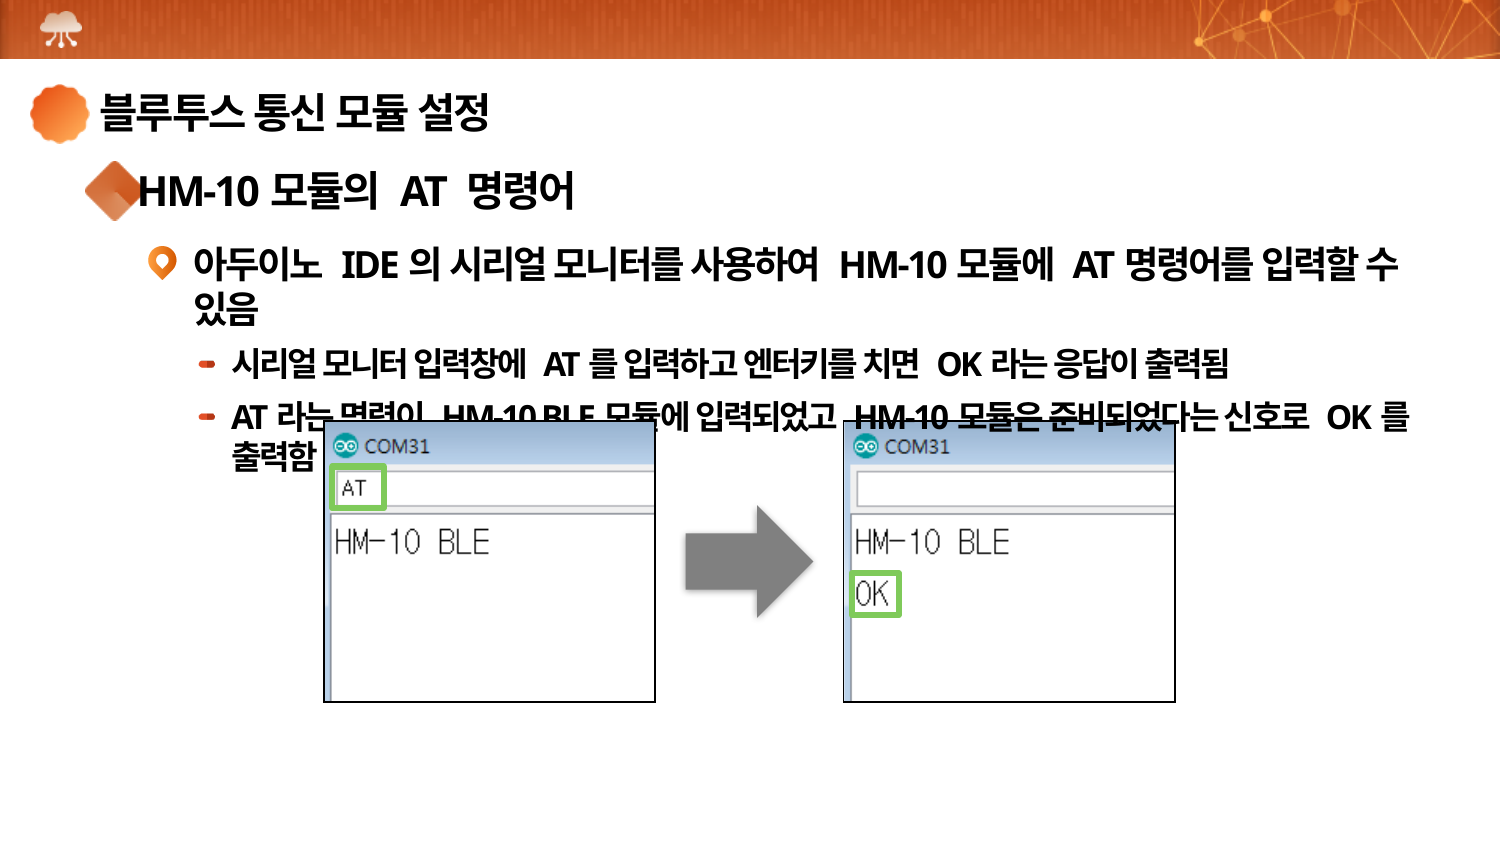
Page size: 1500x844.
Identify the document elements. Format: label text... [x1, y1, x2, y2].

text_box 아두이노 IDE의 시리얼 모니터를 사용하여 HM-10모듈에 AT명령어를 입력할 수 있음 시리얼 모니터 입력창에 AT를 입력하고 엔터키를 치면 OK라는 응답이 출력됨 AT라는 명령이 HM-10 BLE모듈에 입력되었고 HM-10모듈은 준비되었다는 신호로 OK를 출력함 [122, 232, 1436, 485]
picture [0, 0, 1500, 59]
picture [844, 421, 1175, 702]
text_box 블루투스 통신 모듈 사용법 [74, 1, 1416, 57]
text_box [85, 157, 573, 224]
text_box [30, 80, 1407, 147]
picture [148, 246, 177, 280]
picture [194, 351, 218, 376]
picture [194, 404, 218, 428]
text_box [684, 504, 814, 619]
picture [324, 421, 655, 702]
